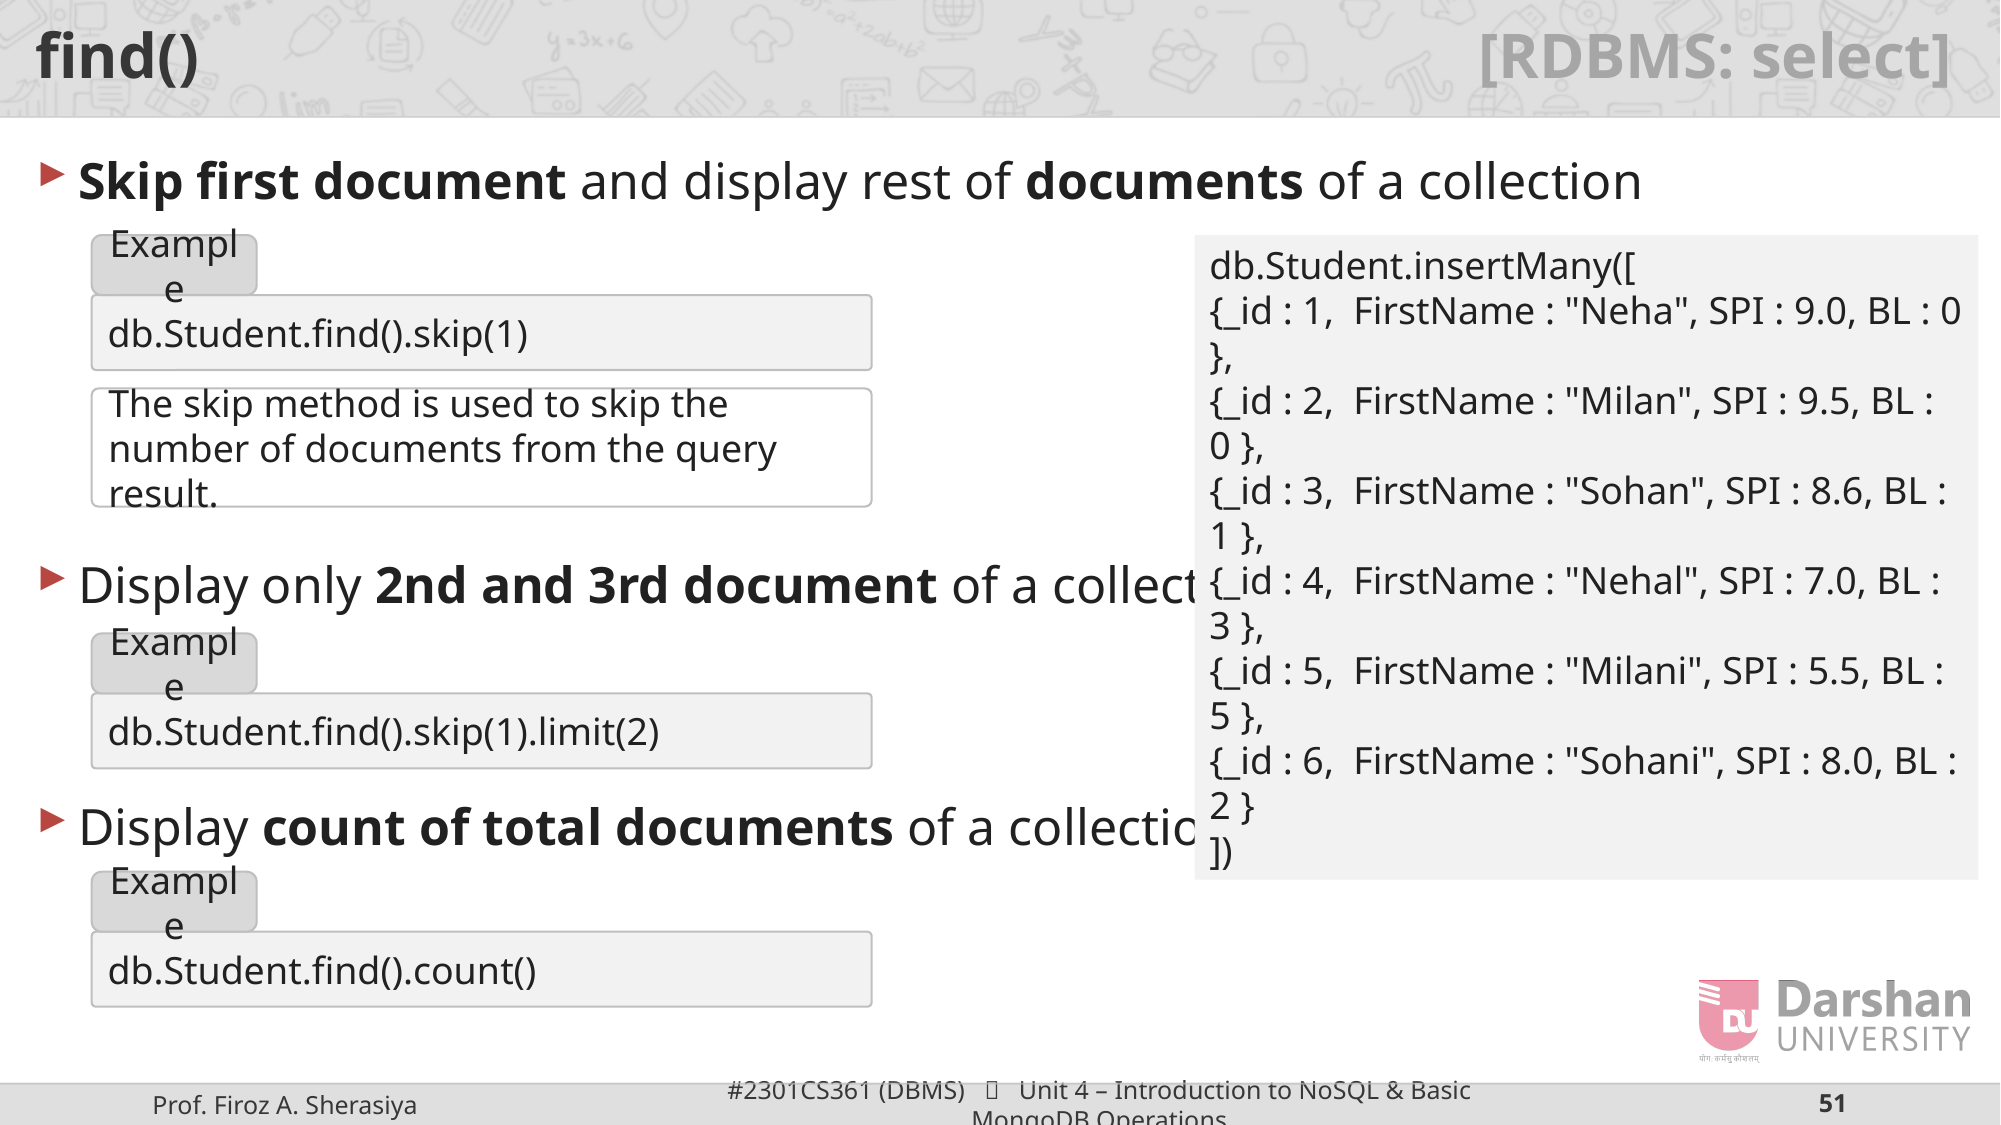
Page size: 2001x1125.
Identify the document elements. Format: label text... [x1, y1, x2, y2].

text_box Example [90, 234, 258, 297]
title find() [RDBMS: select] [0, 0, 2000, 117]
text_box db.Student.find().skip(1) [90, 294, 873, 372]
text_box db.Student.find().count() [90, 930, 873, 1008]
text_box The skip method is used to skip the number of documents from the query result. [90, 387, 873, 508]
list Skip first document and display rest of documents of a collection Display only 2nd and 3rd document of a collection Display count of total documents of a collection [21, 141, 1979, 1059]
text_box db.Student.find().skip(1).limit(2) [90, 692, 873, 770]
text_box Example [90, 870, 258, 933]
text_box db.Student.insertMany([ {_id : 1, FirstName : "Neha", SPI : 9.0, BL : 0 }, {_id : 2, FirstName : "Milan", SPI : 9.5, BL : 0 }, {_id : 3, FirstName : "Sohan", SPI : 8.6, BL : 1 }, {_id : 4, FirstName : "Nehal", SPI : 7.0, BL : 3 }, {_id : 5, FirstName : "Milani", SPI : 5.5, BL : 5 }, {_id : 6, FirstName : "Sohani", SPI : 8.0, BL : 2 } ]) [1194, 235, 1979, 880]
text_box Example [90, 632, 258, 695]
table_cell 103 [1699, 1059, 1970, 1063]
